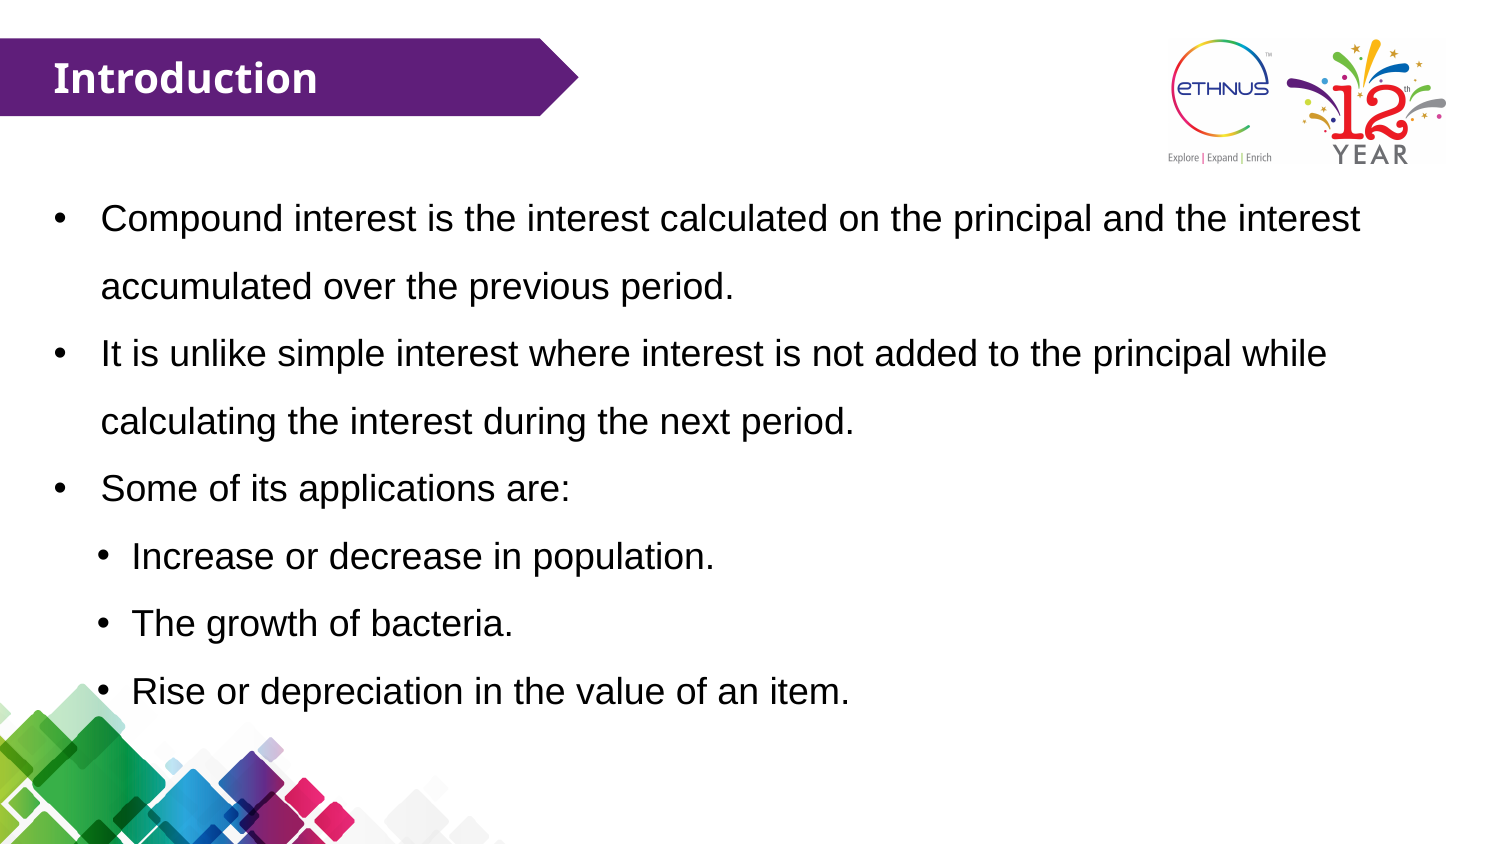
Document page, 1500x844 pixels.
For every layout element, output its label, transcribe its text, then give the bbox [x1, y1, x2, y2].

text_box [0, 38, 53, 117]
text_box [518, 38, 579, 117]
text_box Introduction [53, 38, 518, 117]
text_box Compound interest is the interest calculated on the principal and the interest accumulated over the previous period. It is unlike simple interest where interest is not added to the principal while calculating the interest during the next period. Some of its applications are: Increase or decrease in population. The growth of bacteria. Rise or depreciation in the value of an item. [53, 171, 1447, 626]
picture [0, 668, 732, 844]
picture [1167, 38, 1447, 165]
